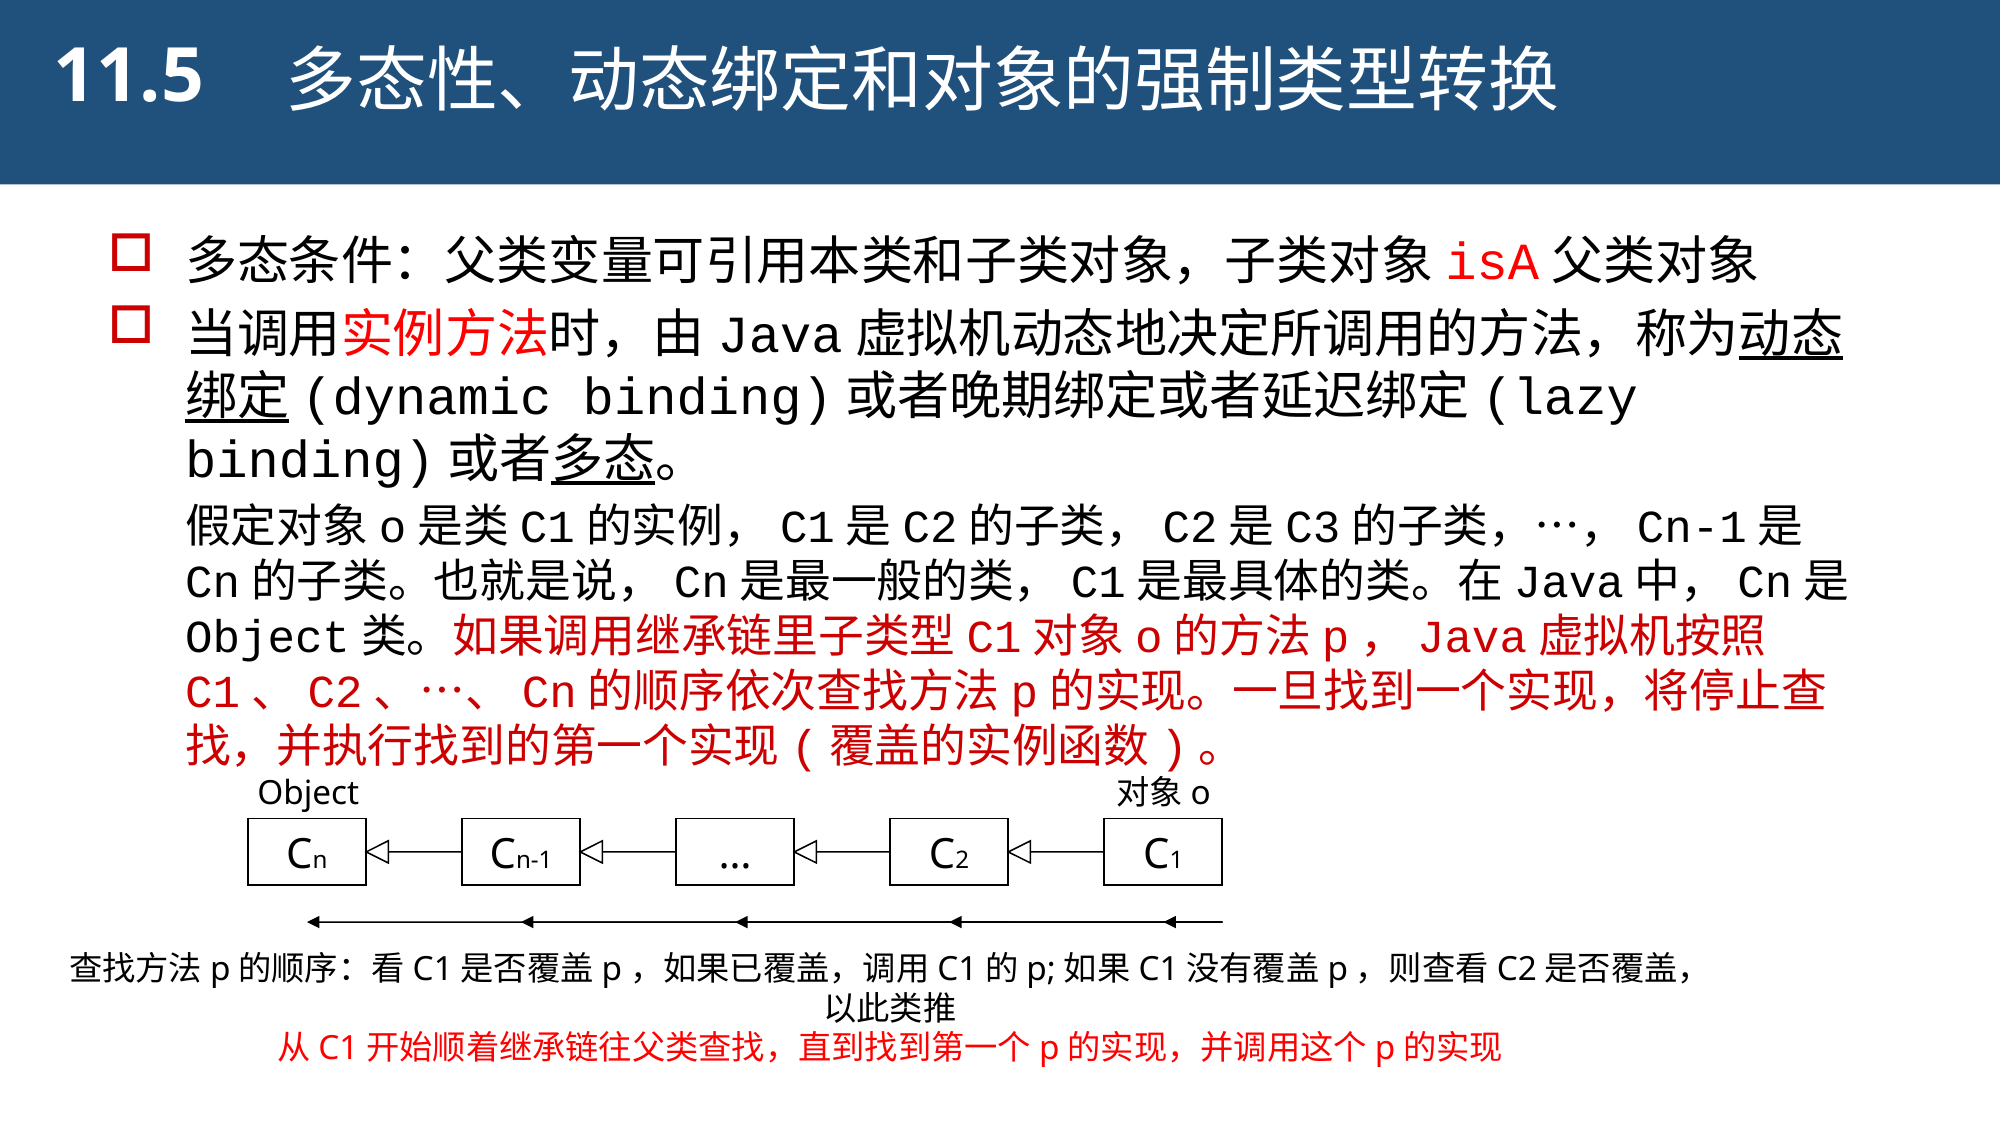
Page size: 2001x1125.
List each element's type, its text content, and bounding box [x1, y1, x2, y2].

list 11.5 [38, 28, 244, 166]
text_box Object [242, 763, 374, 819]
text_box [736, 923, 748, 929]
text_box 查找方法p的顺序：看C1是否覆盖p，如果已覆盖，调用C1的p;如果C1没有覆盖p，则查看C2是否覆盖，以此类推 从C1开始顺着继承链往父类查找，直到找到第一个p的实现，并调用这个p的实现 [53, 939, 1727, 1074]
text_box [737, 915, 748, 921]
text_box [521, 915, 1009, 929]
text_box C2 [890, 818, 1009, 886]
text_box Cn-1 [461, 818, 581, 886]
text_box [307, 915, 521, 929]
text_box [794, 840, 817, 863]
list 多态性、动态绑定和对象的强制类型转换 [270, 36, 1880, 119]
text_box [951, 923, 962, 929]
text_box 对象o [1101, 763, 1226, 819]
text_box C1 [1104, 819, 1223, 886]
text_box [366, 840, 389, 863]
text_box 多态条件：父类变量可引用本类和子类对象，子类对象isA父类对象 当调用实例方法时，由Java虚拟机动态地决定所调用的方法，称为动态绑定(dynamic binding)或者晚期绑定或者延迟绑定(lazy binding)或者多态。 假定对象o是类C1的实例，C1是C2的子类，C2是C3的子类，…，Cn-1是Cn的子类。也就是说，Cn是最一般的类，C1是最具体的类。在Java中，Cn是Object类。如果调用继承链里子类型C1对象o的方法p，Java虚拟机按照C1、C2、…、Cn的顺序依次查找方法p的实现。一旦找到一个实现，将停止查找，并执行找到的第一个实现(覆盖的实例函数)。 [92, 220, 1880, 988]
text_box [1008, 840, 1031, 863]
text_box [580, 840, 603, 863]
text_box Cn [247, 819, 367, 886]
text_box … [676, 818, 795, 886]
text_box [951, 915, 962, 921]
text_box [1165, 923, 1176, 929]
text_box [1165, 915, 1176, 921]
